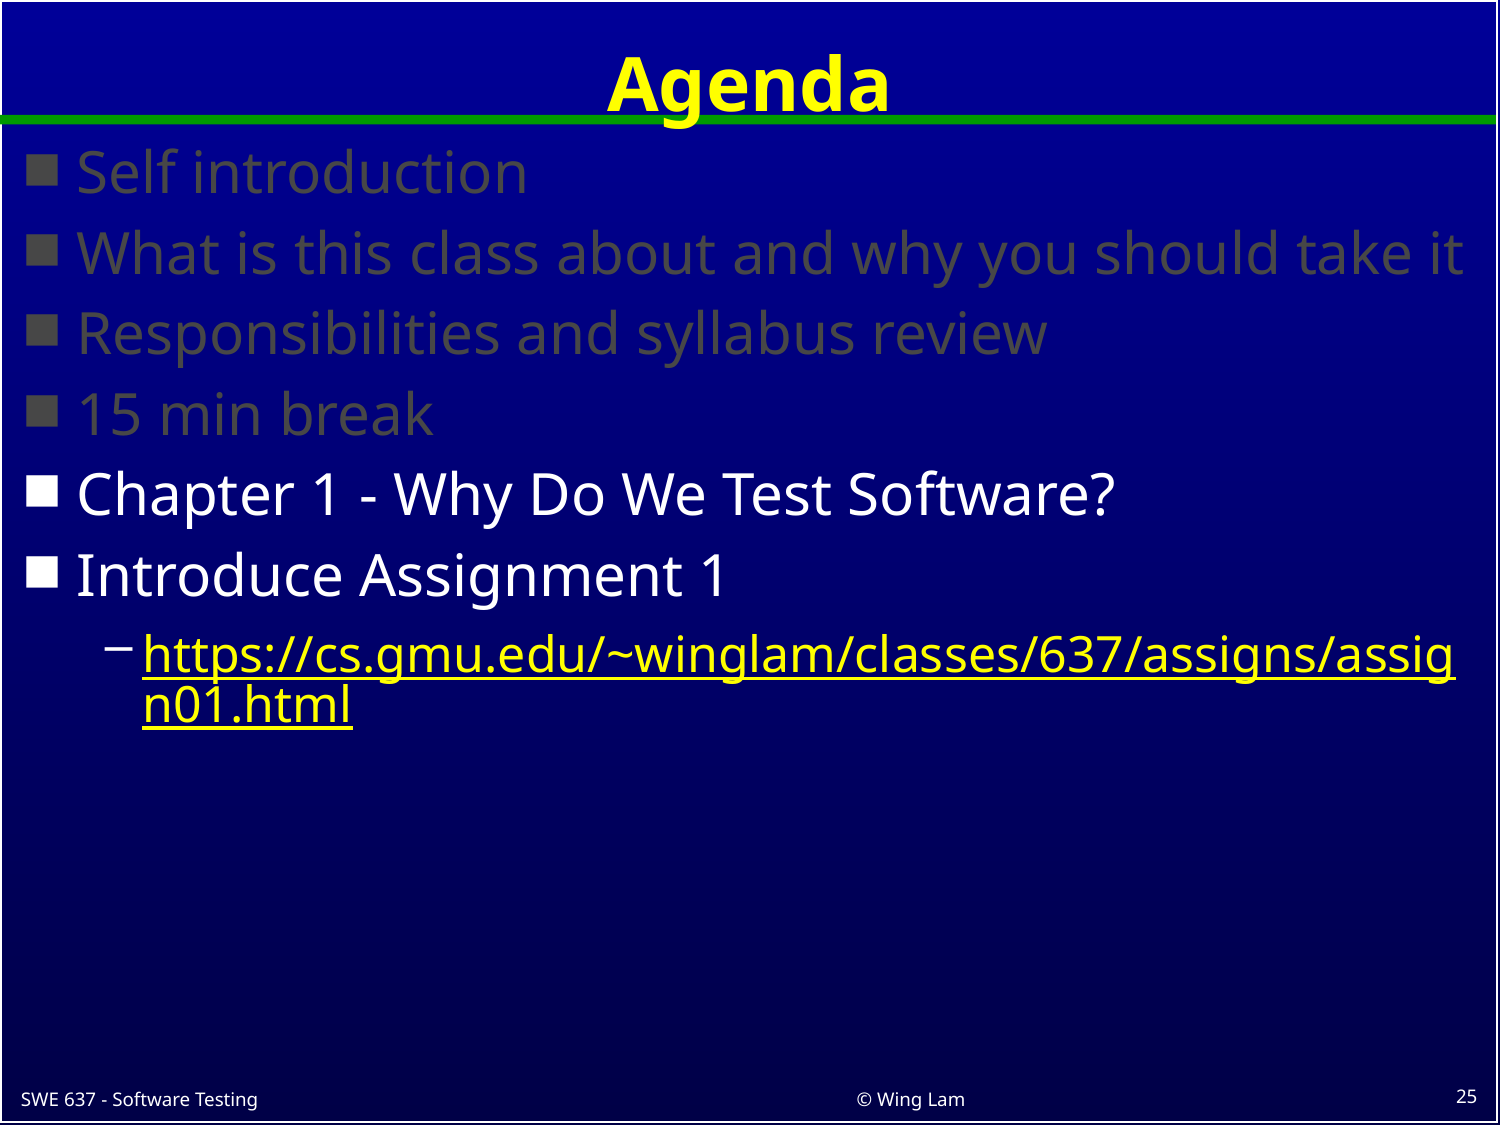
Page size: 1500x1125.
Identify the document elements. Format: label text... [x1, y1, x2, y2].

slide_number SWE 637 - Software Testing [5, 1077, 637, 1119]
footer © Wing Lam [673, 1075, 1149, 1119]
title Agenda [7, 15, 1493, 159]
slide_number 25 [1179, 1074, 1493, 1119]
list Self introduction What is this class about and why you should take it Responsibilities and syllabus review 15 min break Chapter 1 - Why Do We Test Software? Introduce Assignment 1 https://cs.gmu.edu/~winglam/classes/637/assigns/assign01.html [14, 136, 1486, 1077]
